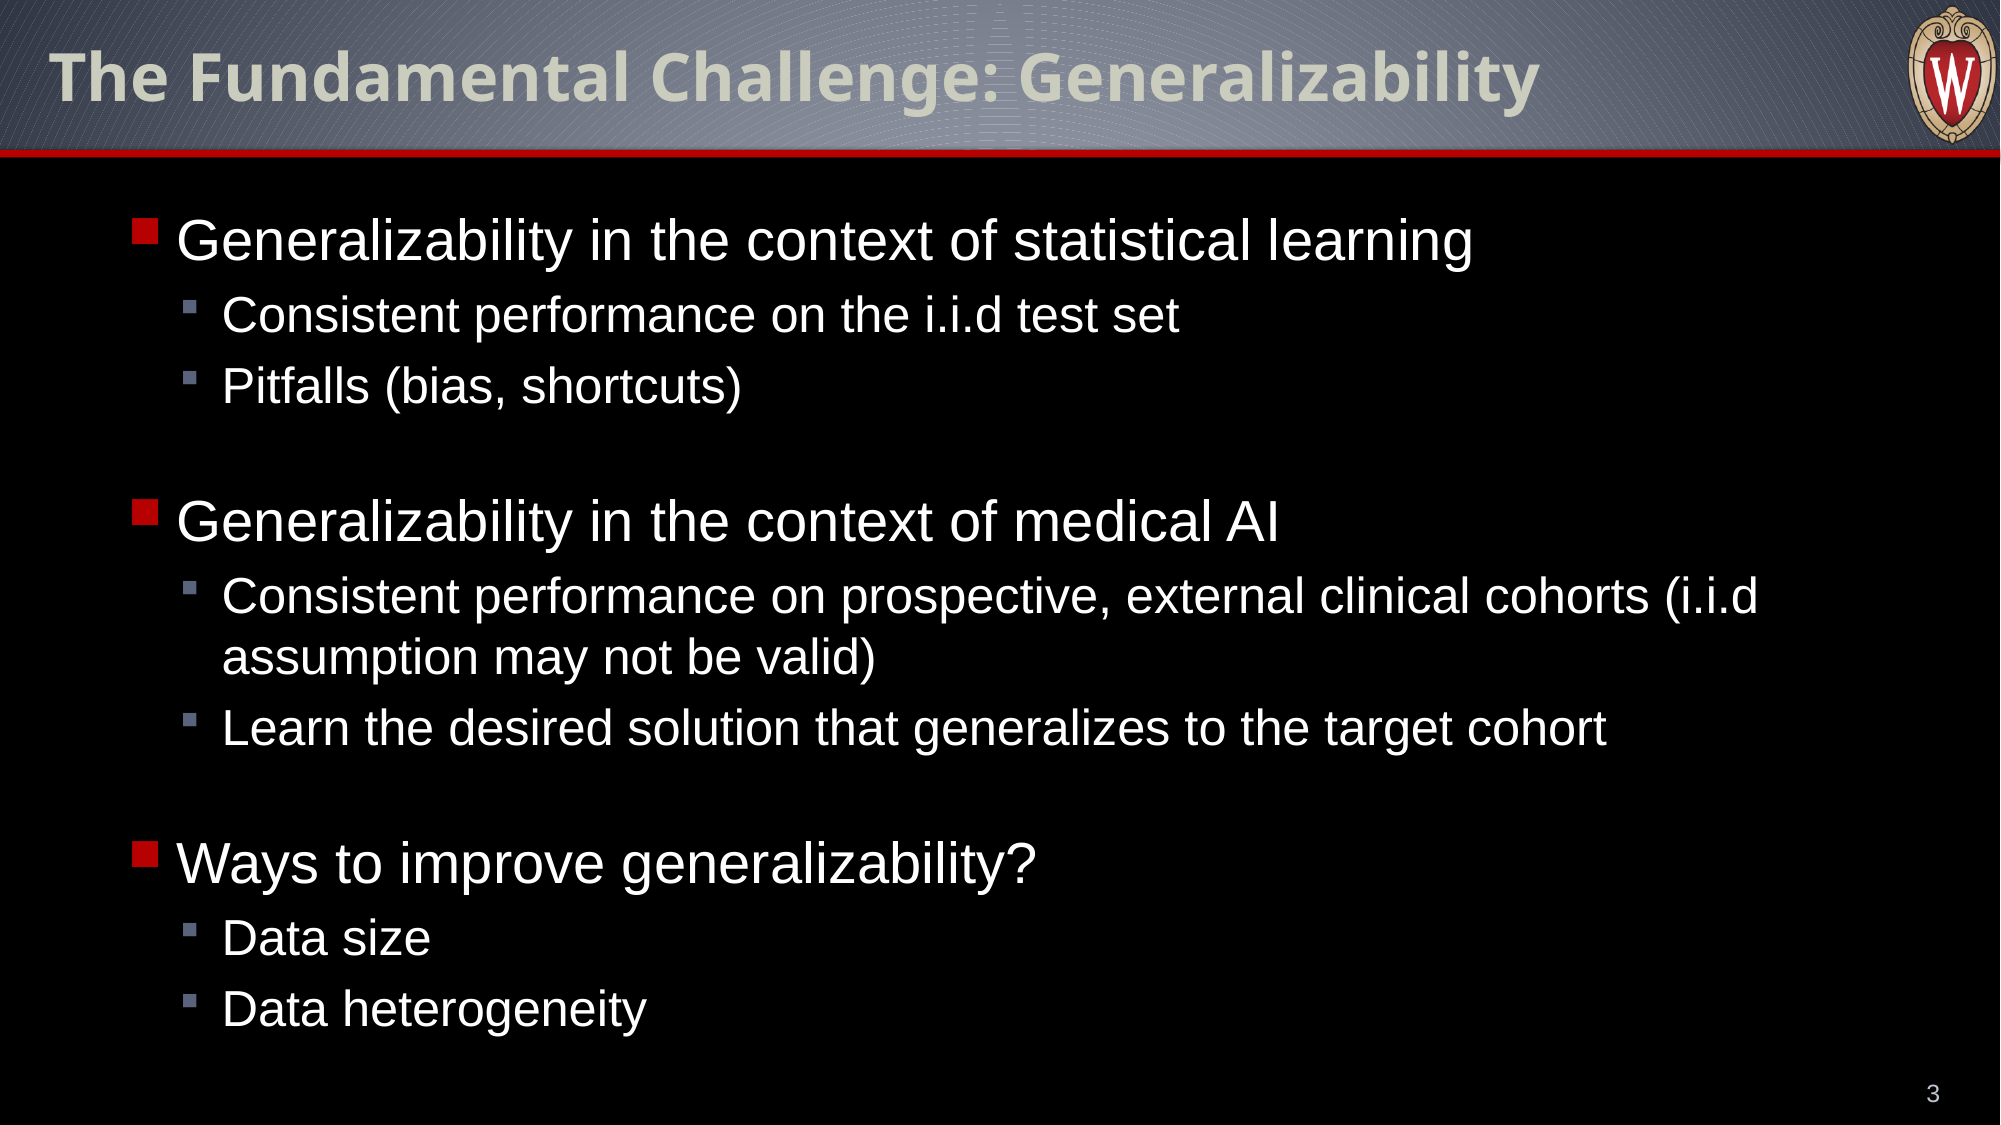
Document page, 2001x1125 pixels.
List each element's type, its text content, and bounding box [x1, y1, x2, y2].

list Generalizability in the context of statistical learning Consistent performance on the i.i.d test set Pitfalls (bias, shortcuts) Generalizability in the context of medical AI Consistent performance on prospective, external clinical cohorts (i.i.d assumption may not be valid) Learn the desired solution that generalizes to the target cohort Ways to improve generalizability? Data size Data heterogeneity [99, 187, 1900, 1050]
picture [1904, 5, 2000, 145]
title The Fundamental Challenge: Generalizability [33, 6, 1800, 144]
slide_number 3 [1794, 1062, 1955, 1108]
